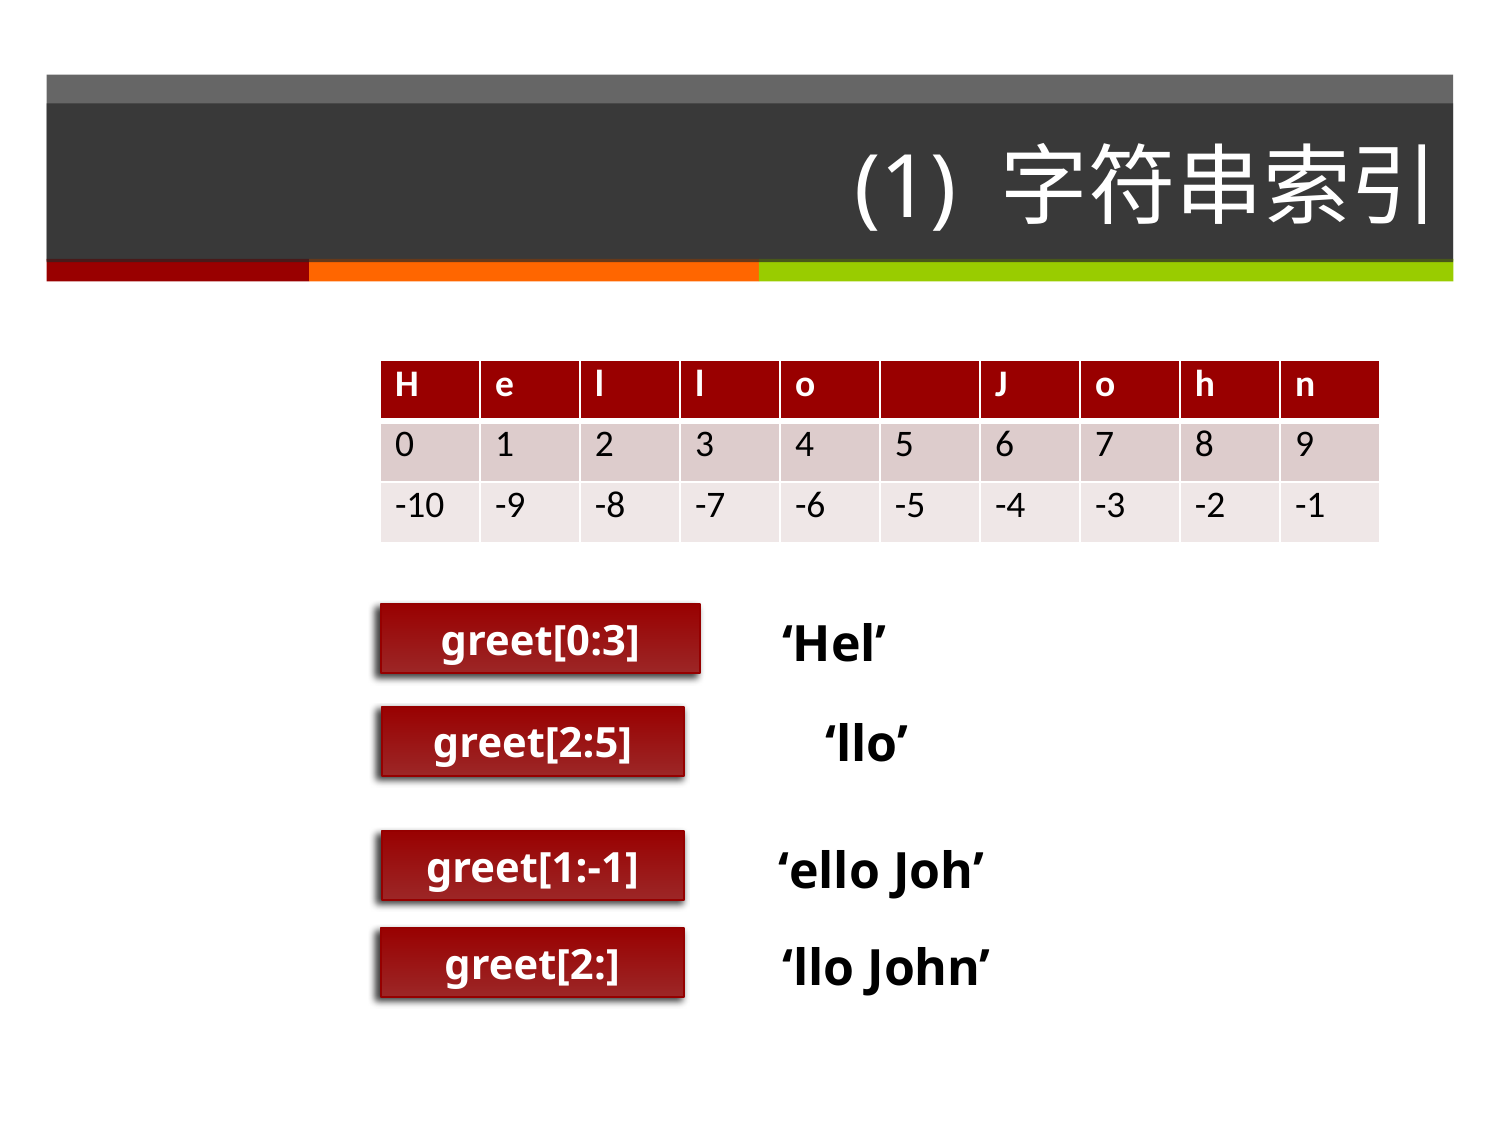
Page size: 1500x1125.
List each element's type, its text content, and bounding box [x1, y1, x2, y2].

table_cell 3 [681, 424, 779, 481]
table_cell -9 [481, 483, 579, 542]
table_header l [681, 361, 779, 418]
text_box greet[0:3] [380, 603, 701, 674]
table_cell 2 [581, 424, 679, 481]
table_cell -8 [581, 483, 679, 542]
table_cell 7 [1081, 424, 1179, 481]
table_header h [1181, 361, 1279, 418]
table_cell -5 [881, 483, 979, 542]
text_box greet[2:5] [381, 706, 685, 777]
table_cell 5 [881, 424, 979, 481]
table_header n [1281, 361, 1379, 418]
table_cell -7 [681, 483, 779, 542]
table_cell -3 [1081, 483, 1179, 542]
table_cell -10 [381, 483, 479, 542]
table_header J [981, 361, 1079, 418]
table_header o [1081, 361, 1179, 418]
text_box ‘ello Joh’ [762, 832, 1084, 905]
text_box greet[2:] [380, 927, 685, 998]
table_header o [781, 361, 879, 418]
text_box greet[1:-1] [381, 830, 685, 901]
table_cell 8 [1181, 424, 1279, 481]
text_box ‘llo John’ [765, 929, 1068, 1002]
table_cell 9 [1281, 424, 1379, 481]
table_cell 0 [381, 424, 479, 481]
table_header H [381, 361, 479, 418]
table_cell 4 [781, 424, 879, 481]
table_cell 6 [981, 424, 1079, 481]
table_header l [581, 361, 679, 418]
table_cell -2 [1181, 483, 1279, 542]
table_cell -4 [981, 483, 1079, 542]
table_cell -6 [781, 483, 879, 542]
table_cell 1 [481, 424, 579, 481]
title (1) 字符串索引 [46, 103, 1454, 263]
text_box ‘Hel’ [765, 605, 968, 678]
text_box ‘llo’ [765, 704, 968, 778]
table_cell -1 [1281, 483, 1379, 542]
table_header [881, 361, 979, 418]
table_header e [481, 361, 579, 418]
